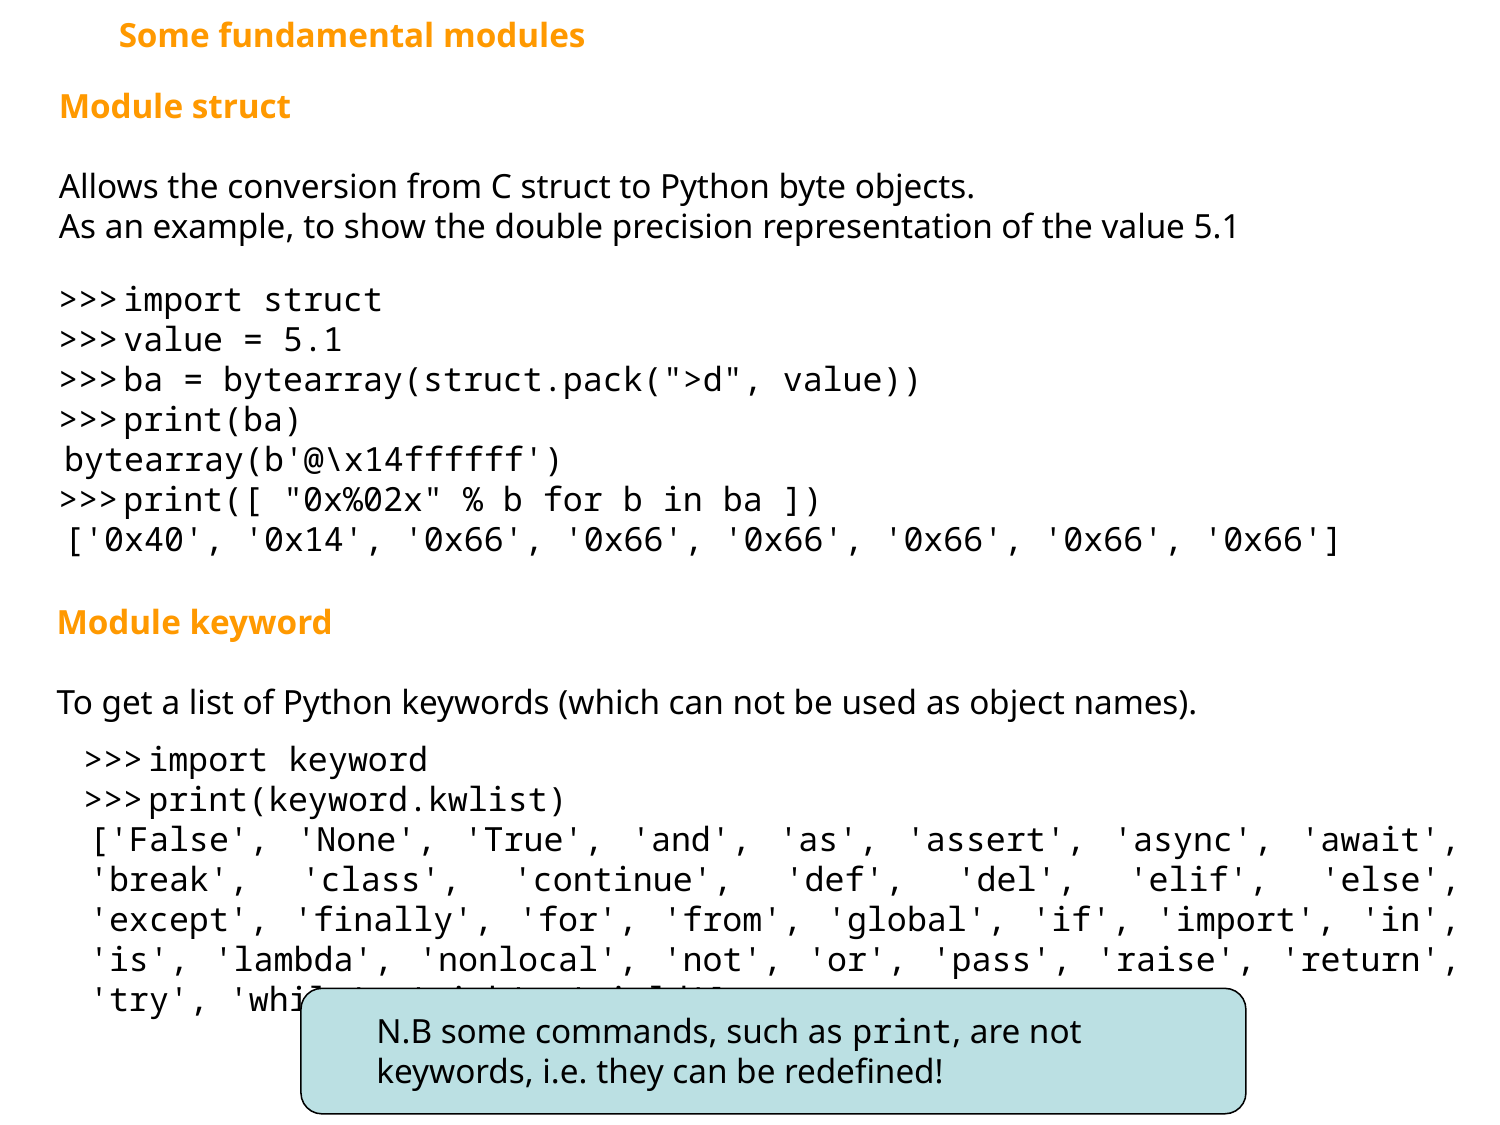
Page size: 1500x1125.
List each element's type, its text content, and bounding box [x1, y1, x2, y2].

text_box Module keyword To get a list of Python keywords (which can not be used as object names). [0, 586, 1498, 827]
text_box import keyword print(keyword.kwlist) ['False', 'None', 'True', 'and', 'as', 'assert', 'async', 'await', 'break', 'class', 'continue', 'def', 'del', 'elif', 'else', 'except', 'finally', 'for', 'from', 'global', 'if', 'import', 'in', 'is', 'lambda', 'nonlocal', 'not', 'or', 'pass', 'raise', 'return', 'try', 'while', 'with', 'yield'] [68, 730, 1477, 1025]
text_box Some fundamental modules [0, 0, 602, 70]
text_box import struct value = 5.1 ba = bytearray(struct.pack(">d", value)) print(ba) bytearray(b'@\x14ffffff') print([ "0x%02x" % b for b in ba ]) ['0x40', '0x14', '0x66', '0x66', '0x66', '0x66', '0x66', '0x66'] [43, 271, 1452, 566]
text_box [300, 988, 1247, 1115]
text_box Module struct Allows the conversion from C struct to Python byte objects. As an example, to show the double precision representation of the value 5.1 [0, 70, 1500, 310]
